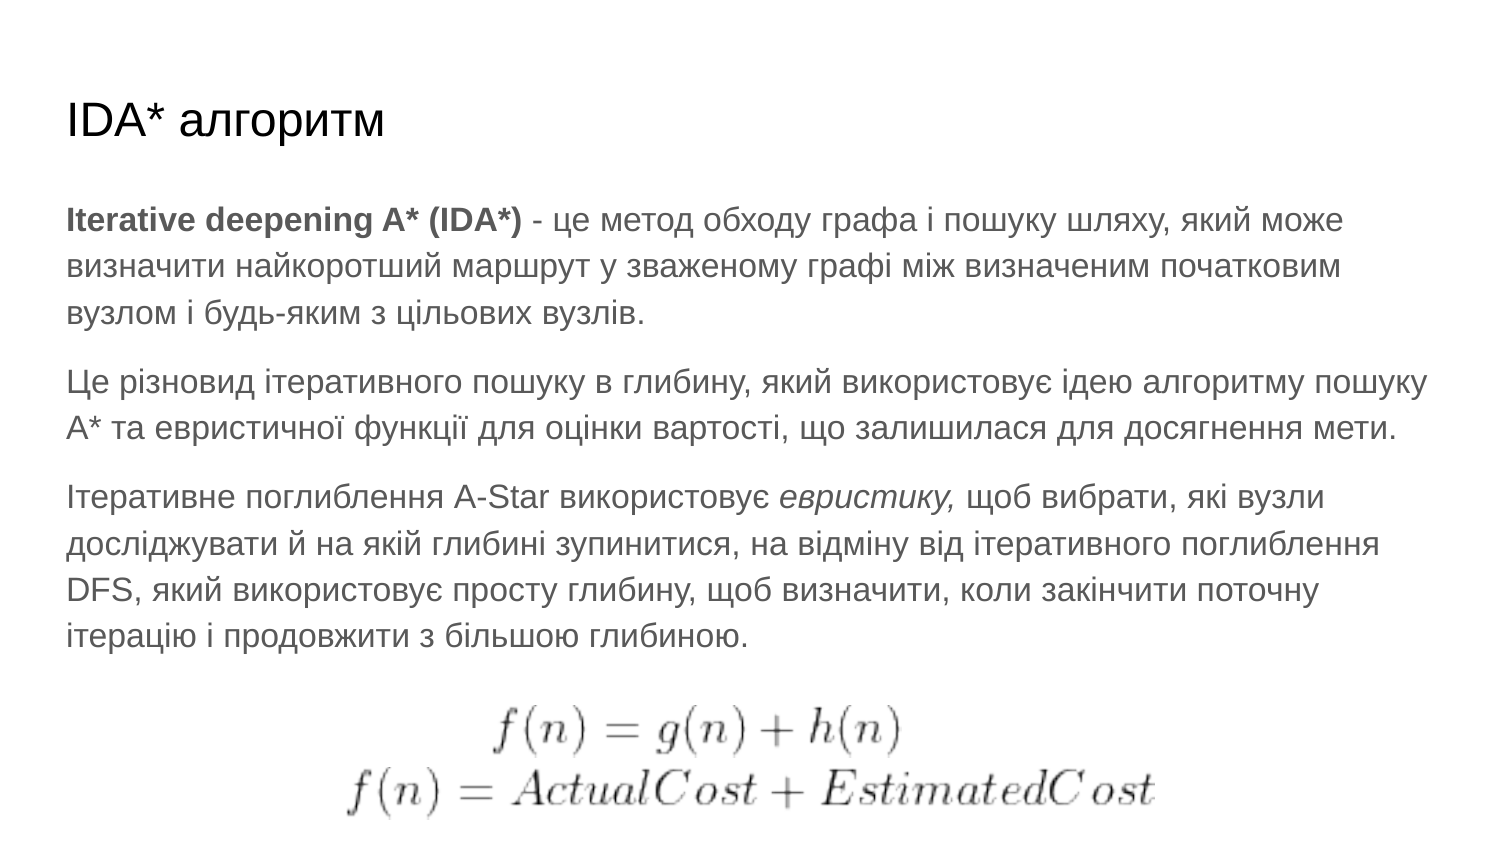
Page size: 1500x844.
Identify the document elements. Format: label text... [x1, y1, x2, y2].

picture [490, 705, 902, 758]
list Iterative deepening A* (IDA*) - це метод обходу графа і пошуку шляху, який може визначити найкоротший маршрут у зваженому графі між визначеним початковим вузлом і будь-яким з цільових вузлів. Це різновид ітеративного пошуку в глибину, який використовує ідею алгоритму пошуку A* та евристичної функції для оцінки вартості, що залишилася для досягнення мети. Ітеративне поглиблення A-Star використовує евристику, щоб вибрати, які вузли досліджувати й на якій глибині зупинитися, на відміну від ітеративного поглиблення DFS, який використовує просту глибину, щоб визначити, коли закінчити поточну ітерацію і продовжити з більшою глибиною. [51, 176, 1449, 702]
picture [345, 766, 1155, 820]
title IDA* алгоритм [51, 72, 1449, 167]
